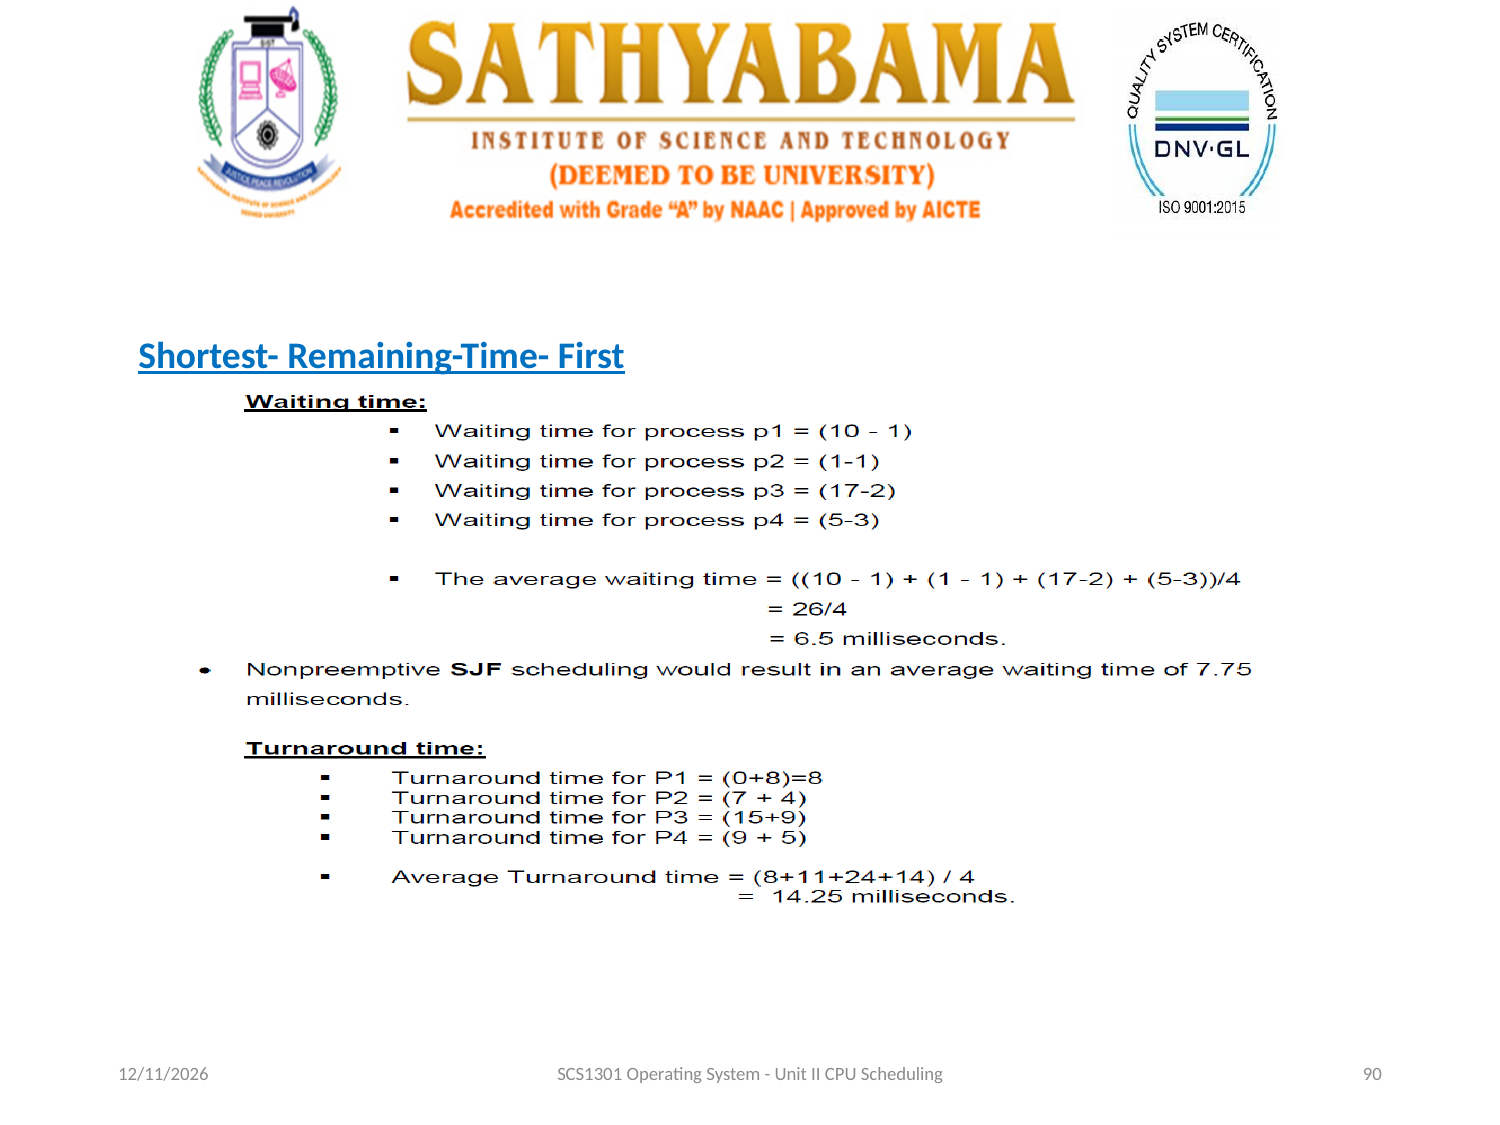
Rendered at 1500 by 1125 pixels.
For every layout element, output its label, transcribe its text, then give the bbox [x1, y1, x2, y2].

picture [1112, 8, 1283, 238]
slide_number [103, 1042, 441, 1103]
picture [397, 0, 1084, 230]
picture [140, 386, 1327, 913]
slide_number 90 [1059, 1042, 1397, 1103]
footer SCS1301 Operating System - Unit II CPU Scheduling [496, 1042, 1004, 1103]
picture [186, 3, 352, 227]
text_box Shortest- Remaining-Time- First [123, 323, 1344, 564]
